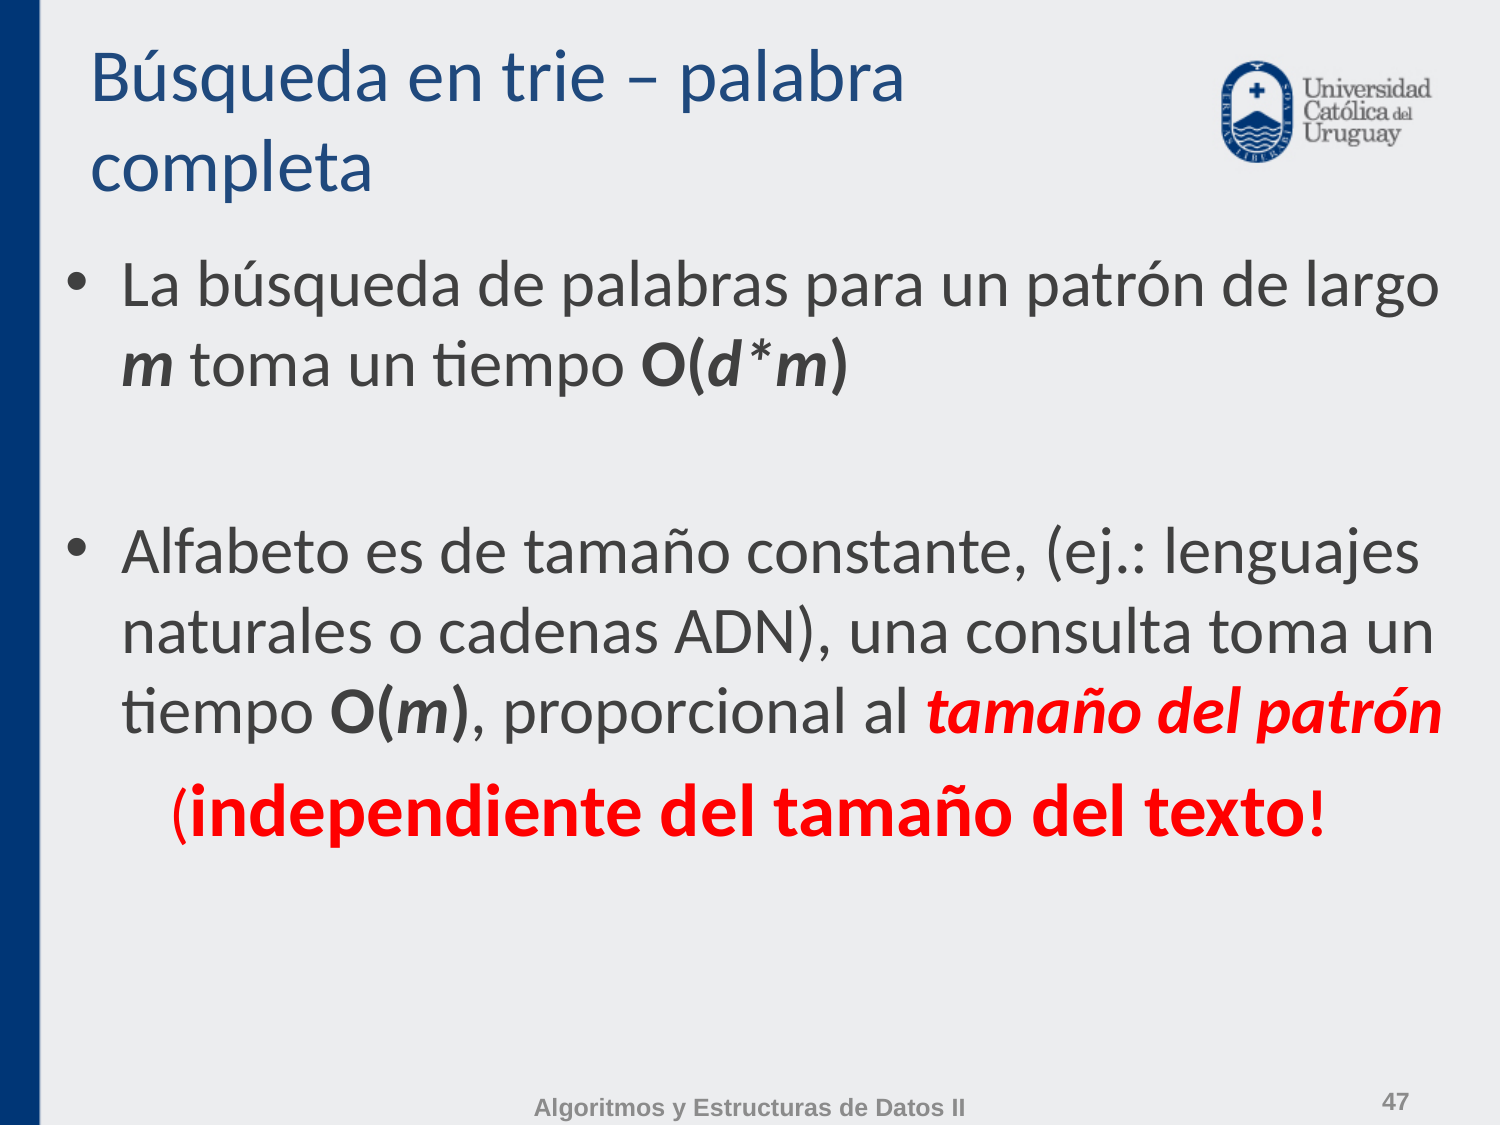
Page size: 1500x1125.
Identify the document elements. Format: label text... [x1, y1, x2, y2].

footer Algoritmos y Estructuras de Datos II [512, 1087, 988, 1125]
picture [1140, 0, 1500, 1125]
list La búsqueda de palabras para un patrón de largo m toma un tiempo O(d*m) Alfabeto es de tamaño constante, (ej.: lenguajes naturales o cadenas ADN), una consulta toma un tiempo O(m), proporcional al tamaño del patrón (independiente del tamaño del texto! [50, 232, 1463, 1083]
title Búsqueda en trie – palabra completa [75, 0, 1140, 232]
slide_number 47 [1074, 1074, 1425, 1125]
picture [0, 0, 1074, 1125]
